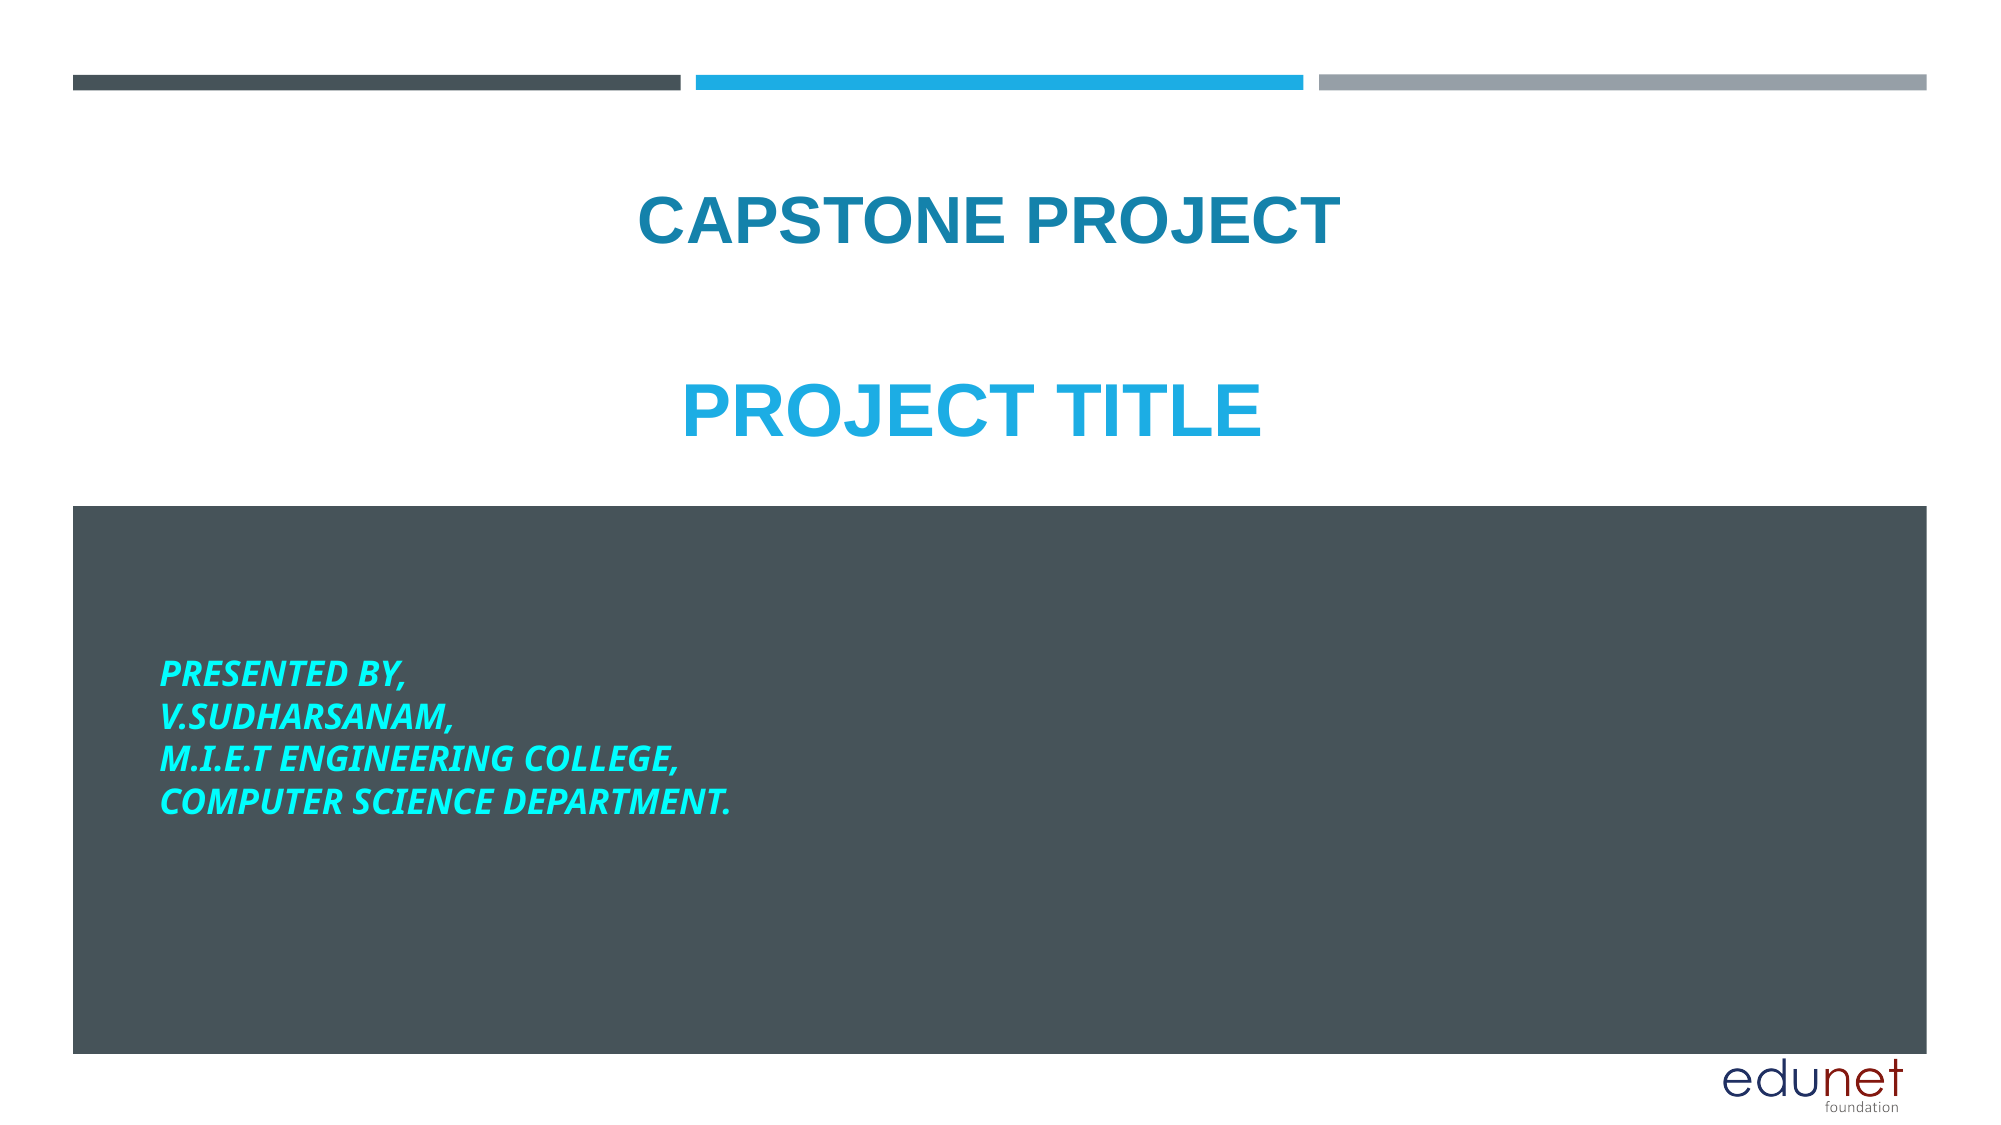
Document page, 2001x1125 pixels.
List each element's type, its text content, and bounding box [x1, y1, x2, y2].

text_box [86, 446, 2000, 520]
text_box CAPSTONE PROJECT [0, 169, 2000, 265]
title PROJECT TITLE [222, 298, 1723, 446]
picture [1719, 1056, 1905, 1116]
text_box PRESENTED BY, V.SUDHARSANAM, M.I.E.T ENGINEERING COLLEGE, COMPUTER SCIENCE DEPARTMENT. [144, 636, 2000, 837]
